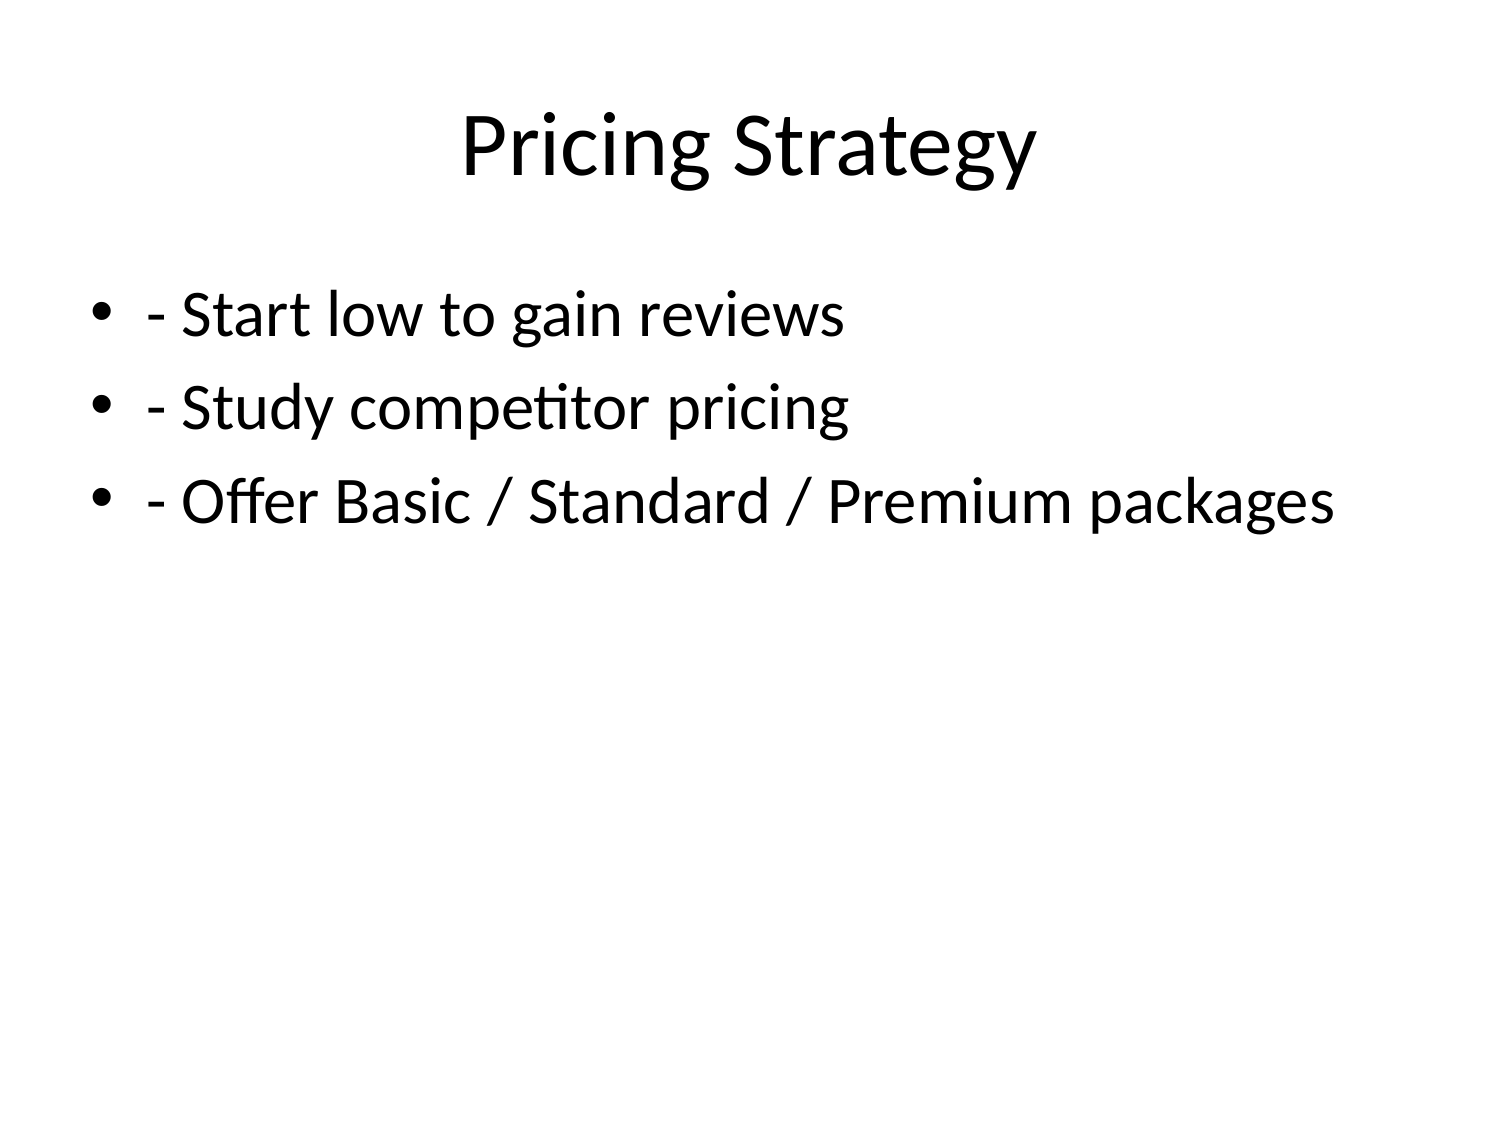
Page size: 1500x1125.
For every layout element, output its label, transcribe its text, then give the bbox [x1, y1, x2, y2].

list - Start low to gain reviews - Study competitor pricing - Offer Basic / Standard / Premium packages [75, 262, 1425, 1005]
title Pricing Strategy [75, 45, 1425, 233]
